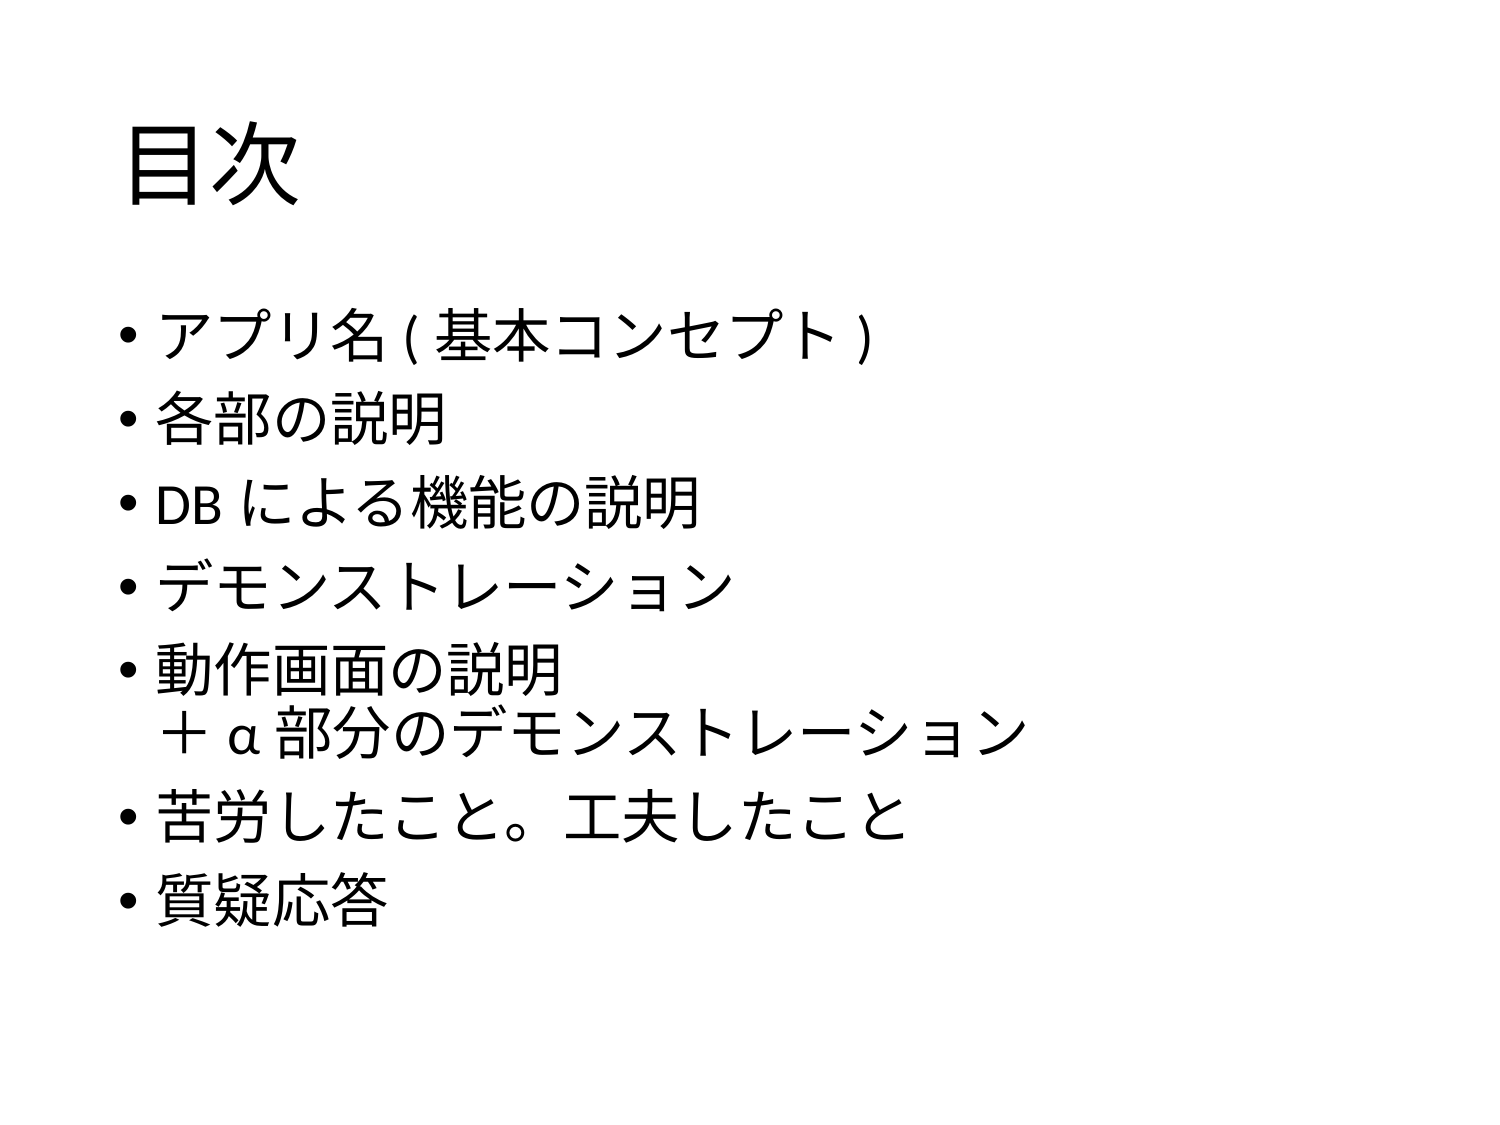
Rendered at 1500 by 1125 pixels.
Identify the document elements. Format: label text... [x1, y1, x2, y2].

list アプリ名(基本コンセプト) 各部の説明 DBによる機能の説明 デモンストレーション 動作画面の説明 ＋α部分のデモンストレーション 苦労したこと。工夫したこと 質疑応答 [103, 299, 1397, 1014]
title 目次 [103, 59, 1397, 278]
